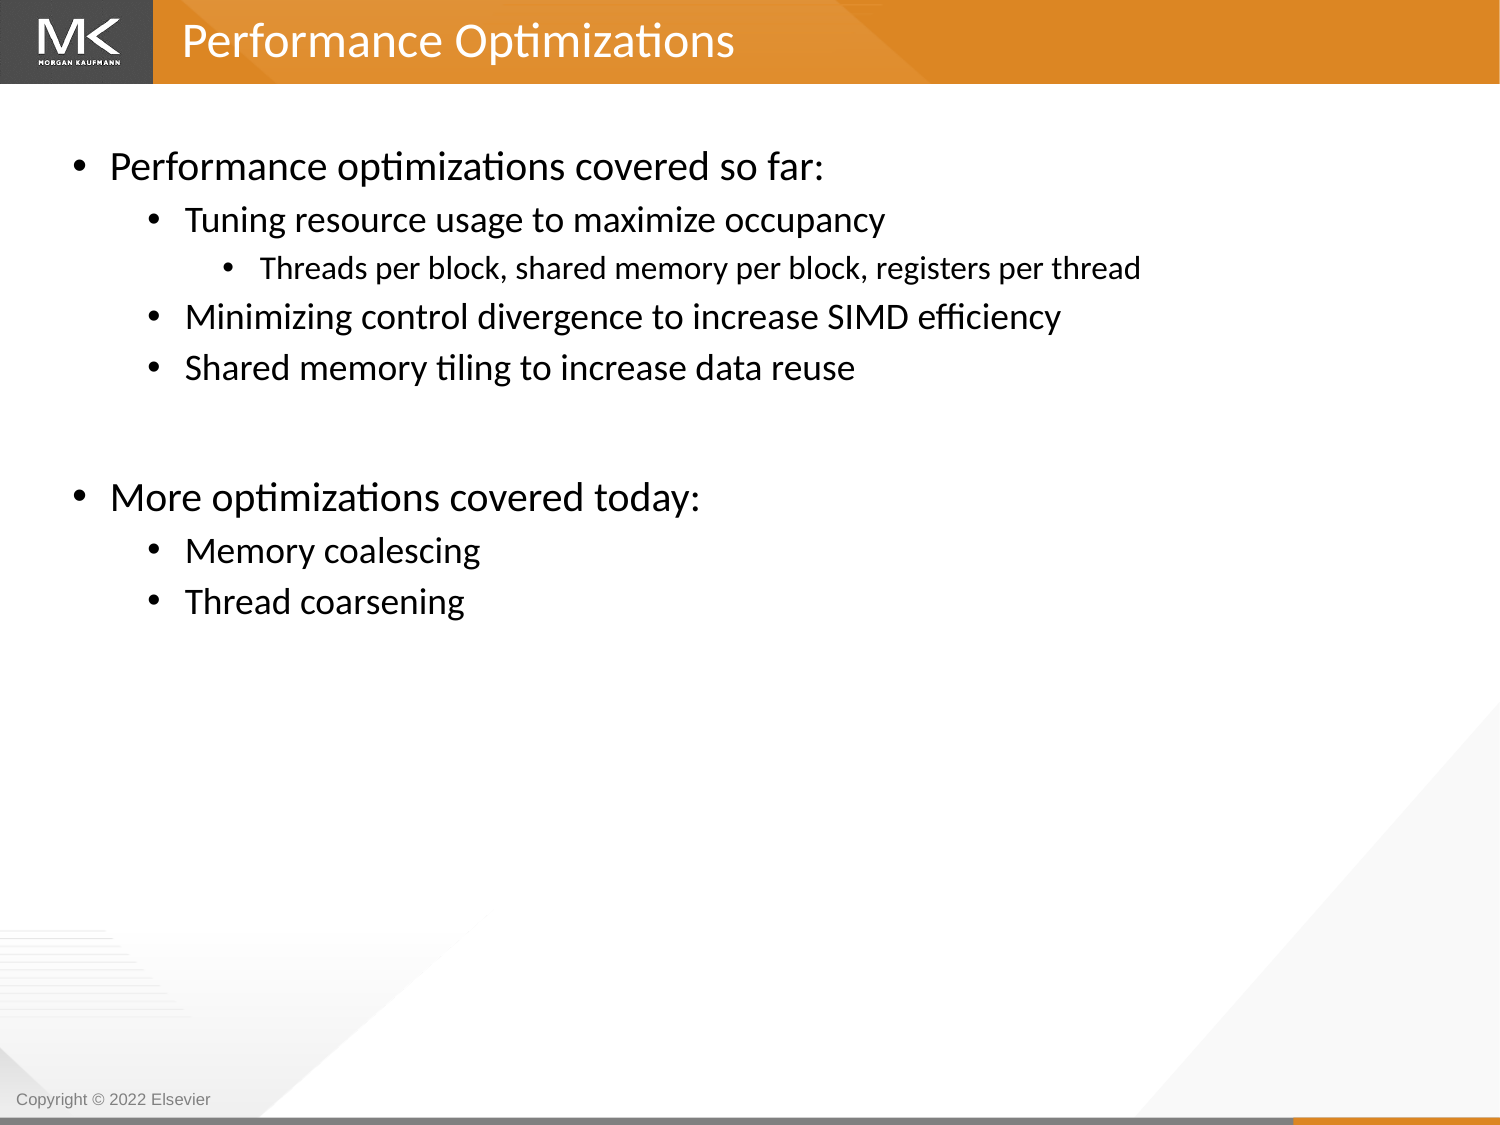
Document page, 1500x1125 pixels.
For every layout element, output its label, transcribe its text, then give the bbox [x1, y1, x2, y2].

picture [0, 0, 1500, 84]
picture [0, 908, 495, 1117]
list Performance optimizations covered so far: Tuning resource usage to maximize occupancy Threads per block, shared memory per block, registers per thread Minimizing control divergence to increase SIMD efficiency Shared memory tiling to increase data reuse More optimizations covered today: Memory coalescing Thread coarsening [57, 137, 1447, 1054]
list Performance Optimizations [167, 7, 1461, 82]
